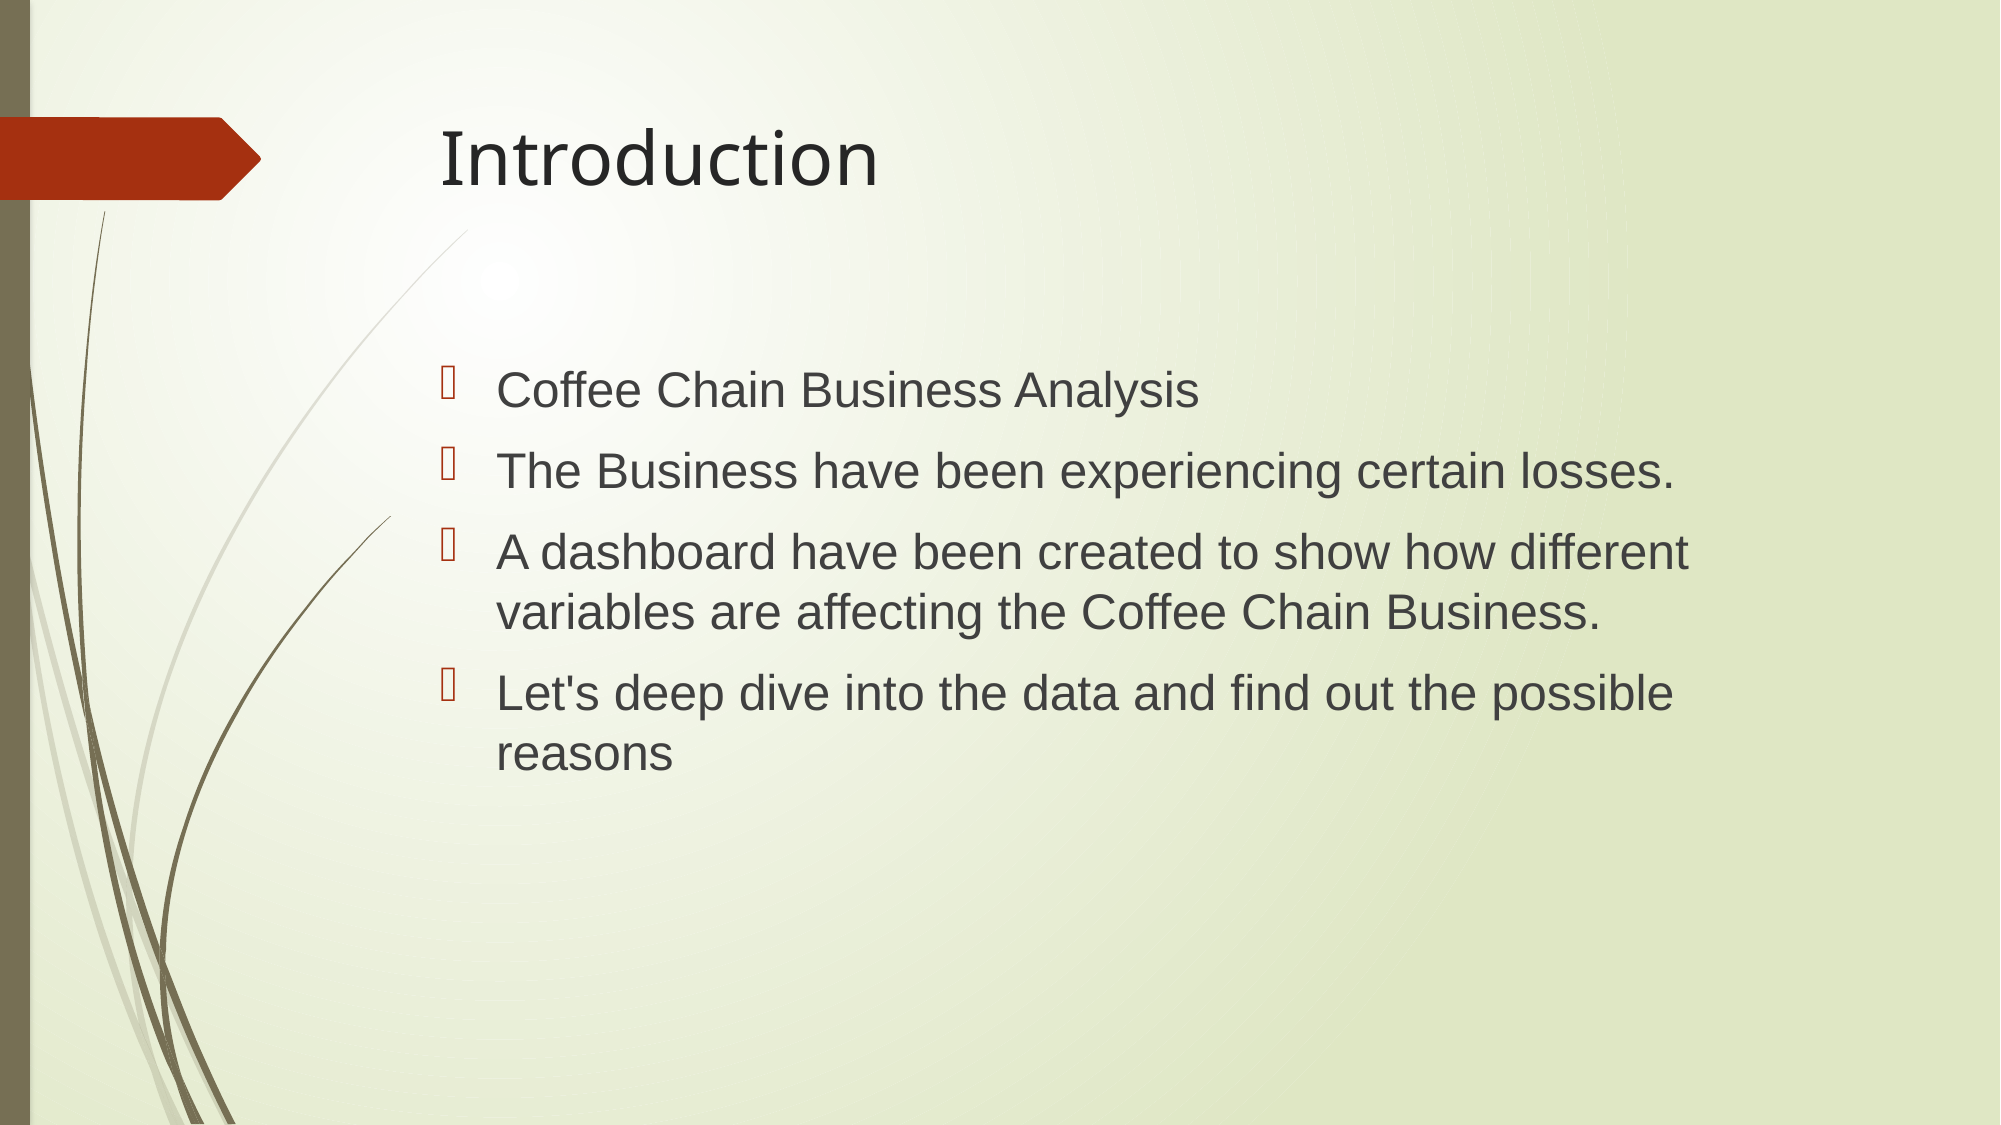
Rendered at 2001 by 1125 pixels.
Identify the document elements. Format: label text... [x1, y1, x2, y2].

list Coffee Chain Business Analysis The Business have been experiencing certain losses. A dashboard have been created to show how different variables are affecting the Coffee Chain Business. Let's deep dive into the data and find out the possible reasons [424, 350, 1888, 970]
title Introduction [425, 102, 1888, 313]
